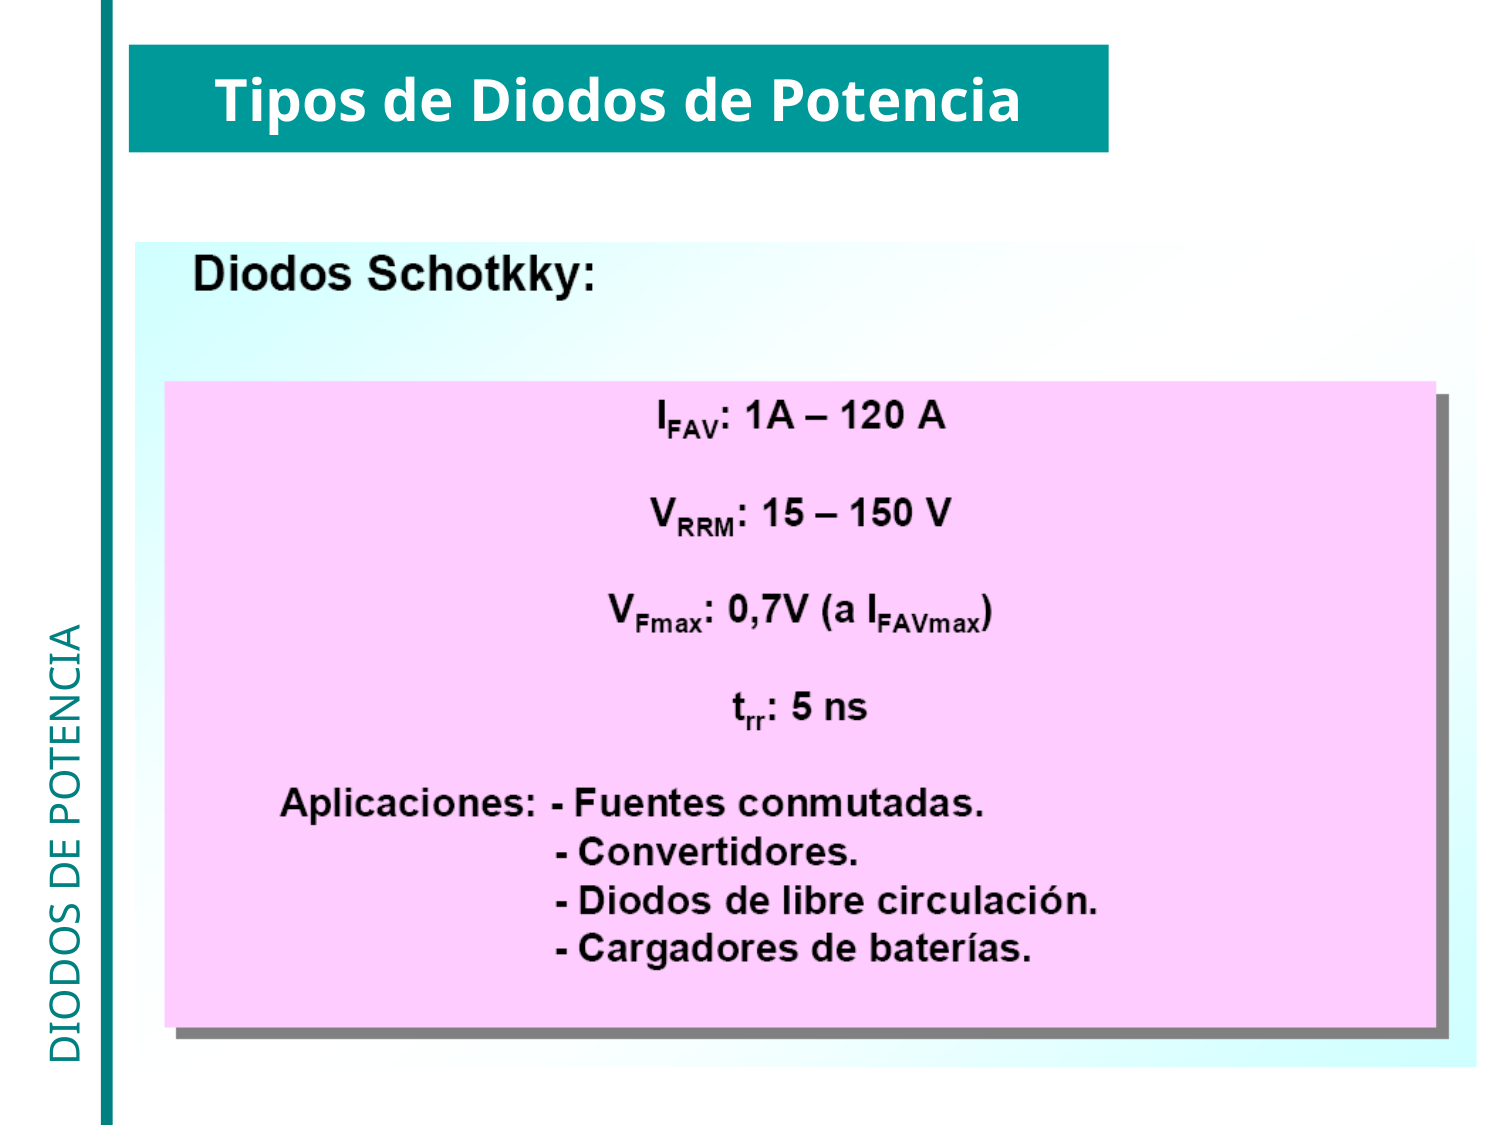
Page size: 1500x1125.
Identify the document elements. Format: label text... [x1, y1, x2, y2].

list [134, 241, 1477, 1067]
text_box [100, 0, 113, 1125]
text_box DIODOS DE POTENCIA [30, 28, 96, 1081]
title Tipos de Diodos de Potencia [128, 44, 1109, 153]
